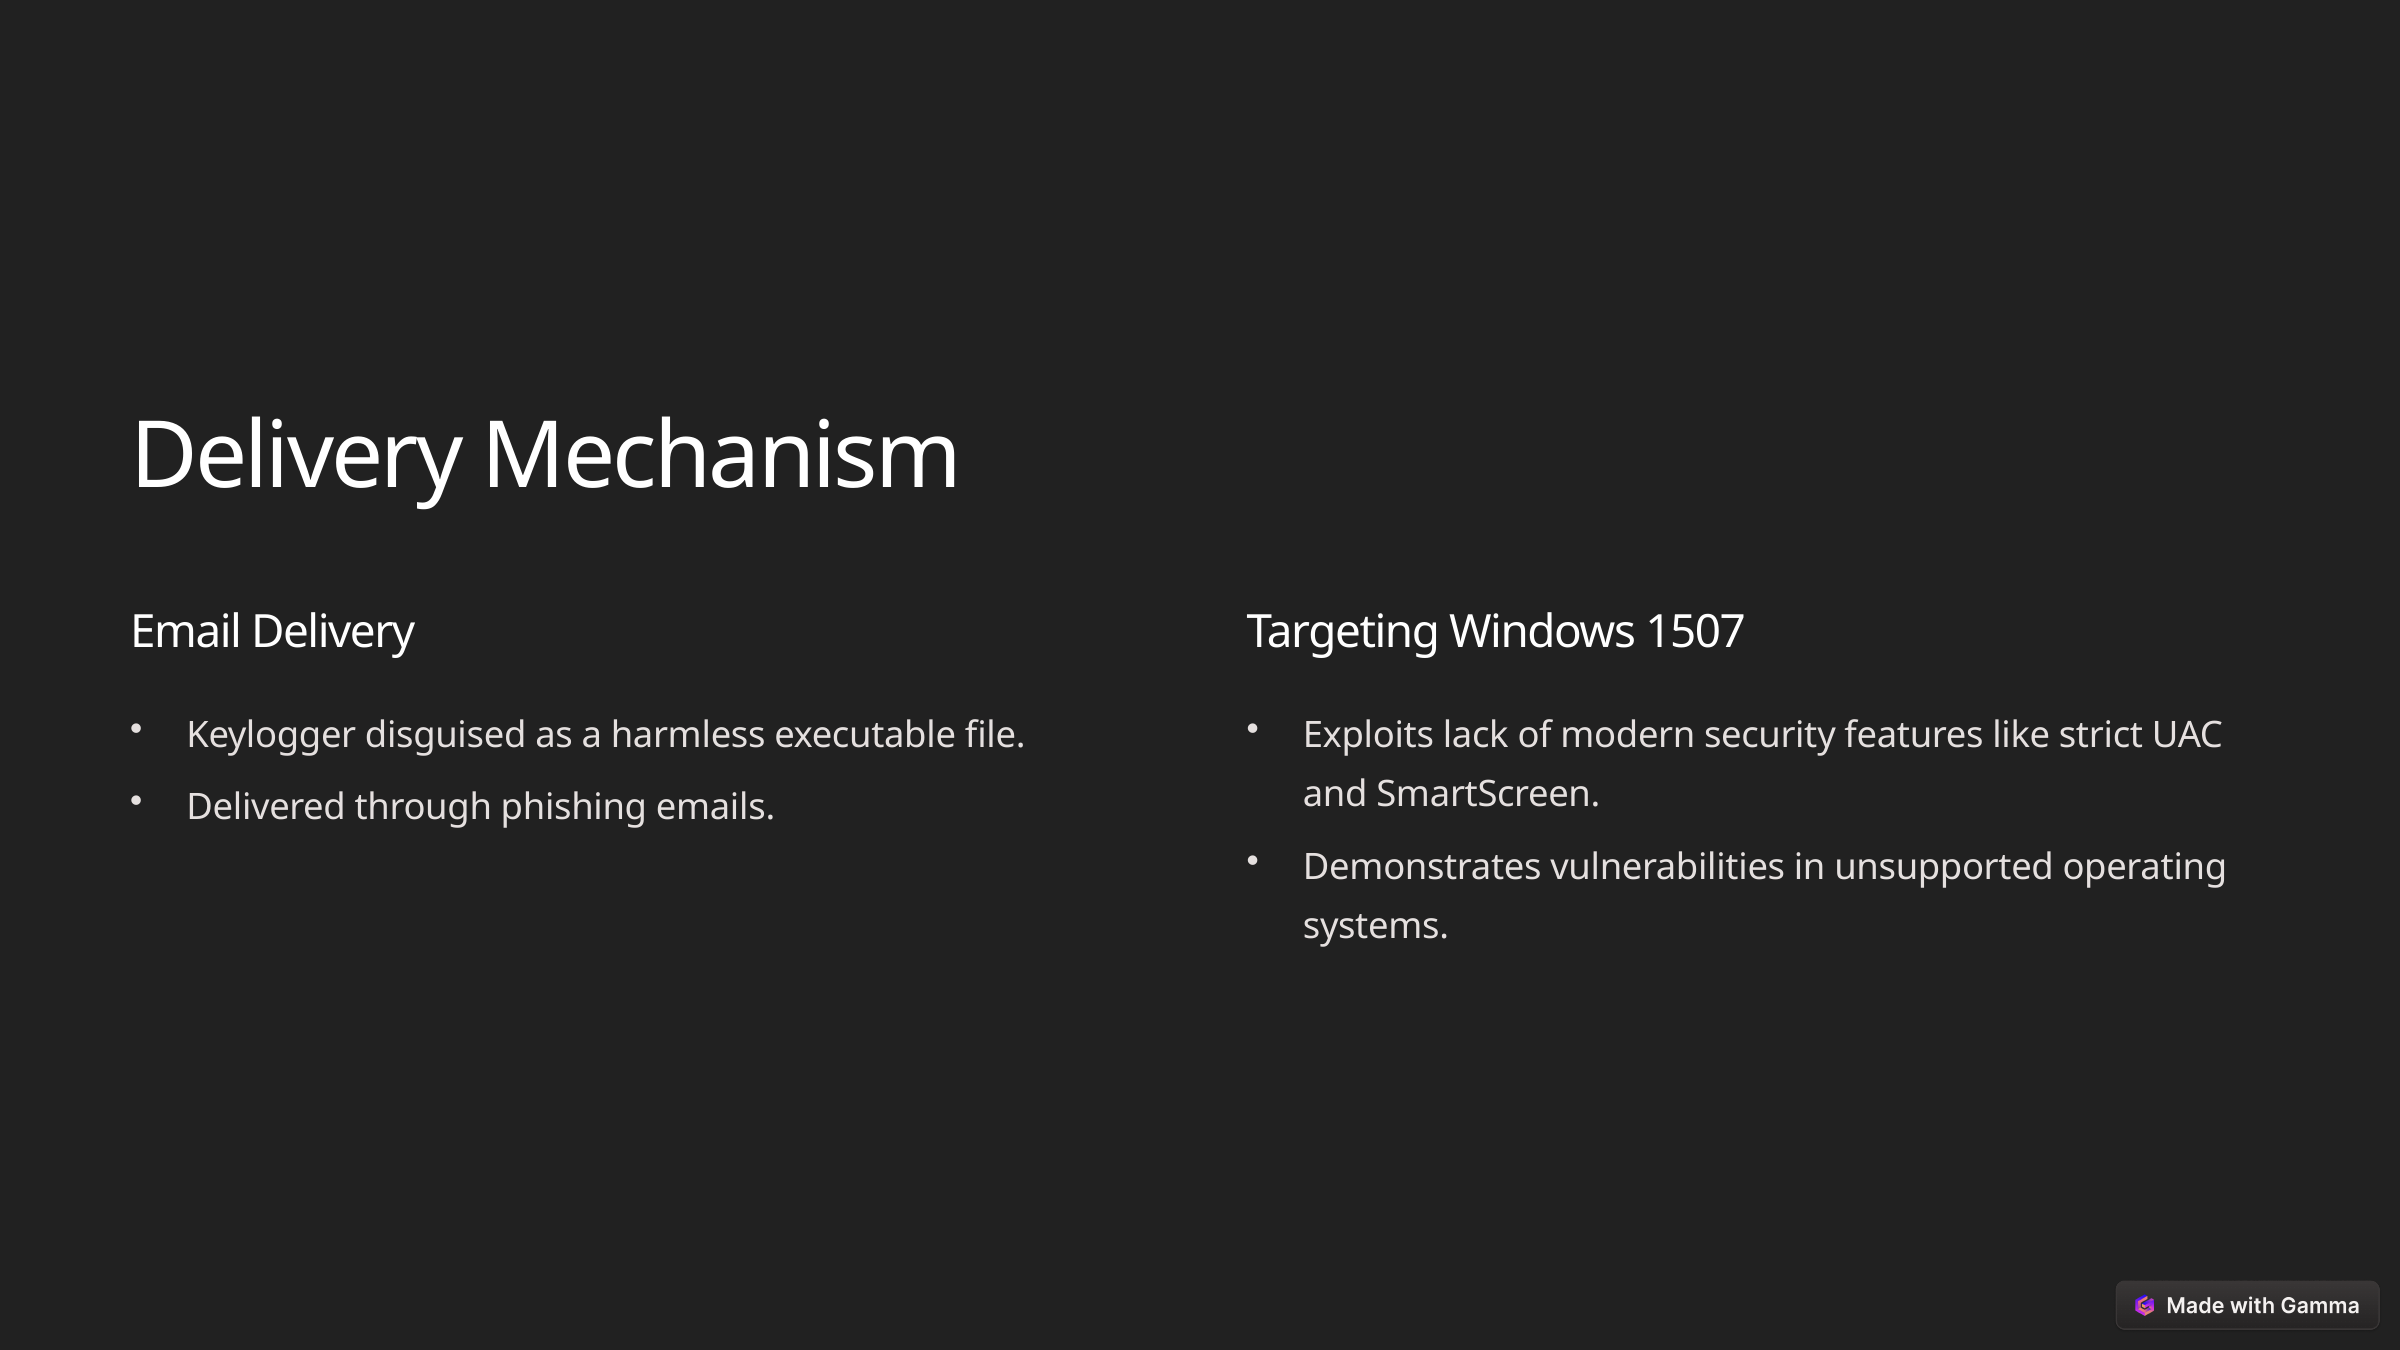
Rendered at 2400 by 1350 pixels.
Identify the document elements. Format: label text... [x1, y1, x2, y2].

text_box Email Delivery [130, 599, 596, 658]
text_box Delivery Mechanism [130, 390, 1085, 507]
picture [2106, 1271, 2389, 1339]
text_box Exploits lack of modern security features like strict UAC and SmartScreen. [1246, 695, 2271, 815]
text_box Targeting Windows 1507 [1246, 599, 1830, 658]
text_box Demonstrates vulnerabilities in unsupported operating systems. [1246, 827, 2271, 947]
text_box Delivered through phishing emails. [130, 767, 1155, 828]
text_box Keylogger disguised as a harmless executable file. [130, 695, 1155, 755]
